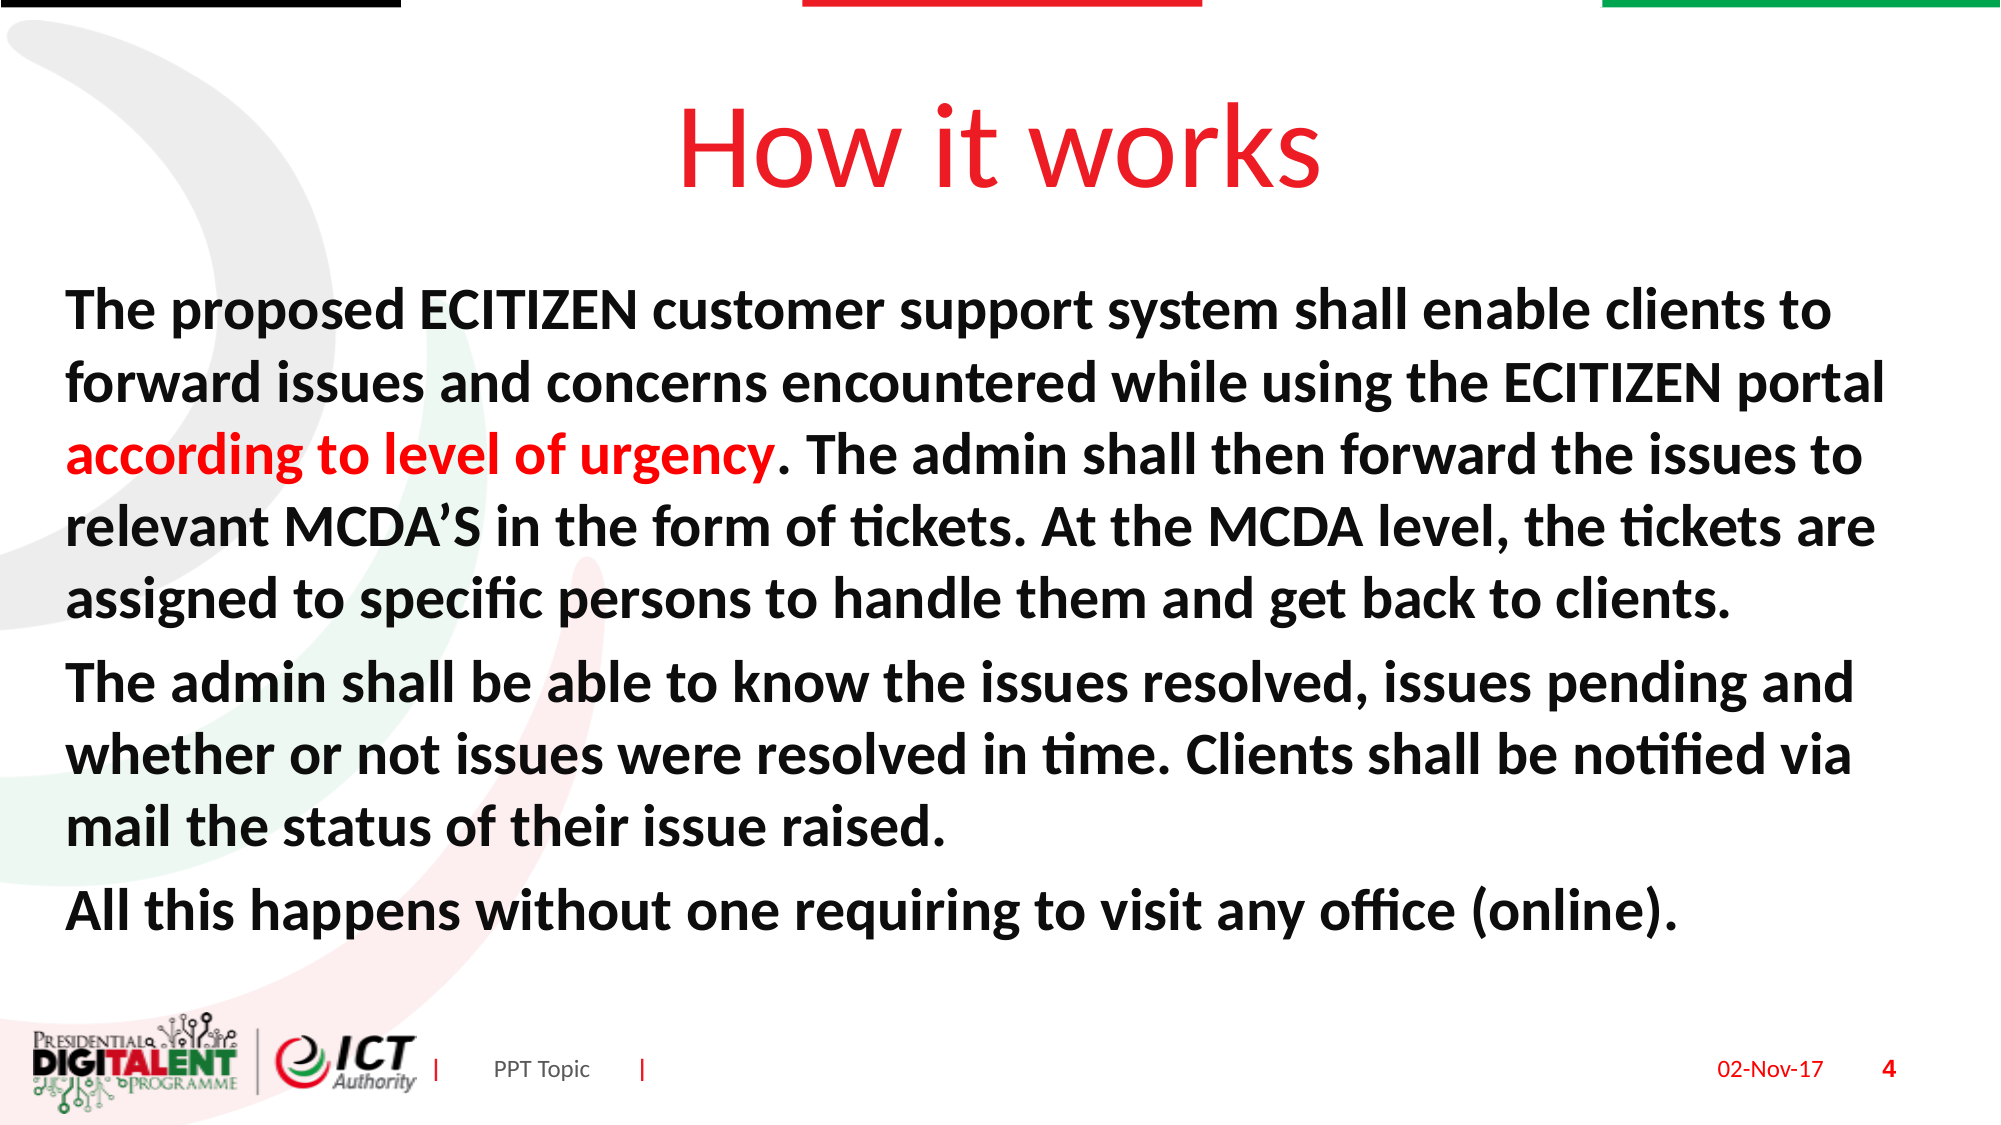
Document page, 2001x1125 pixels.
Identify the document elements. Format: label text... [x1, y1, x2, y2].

list The proposed ECITIZEN customer support system shall enable clients to forward issues and concerns encountered while using the ECITIZEN portal according to level of urgency. The admin shall then forward the issues to relevant MCDA’S in the form of tickets. At the MCDA level, the tickets are assigned to specific persons to handle them and get back to clients. The admin shall be able to know the issues resolved, issues pending and whether or not issues were resolved in time. Clients shall be notified via mail the status of their issue raised. All this happens without one requiring to visit any office (online). [50, 262, 1950, 1005]
title How it works [50, 45, 1950, 233]
picture [0, 20, 617, 1125]
